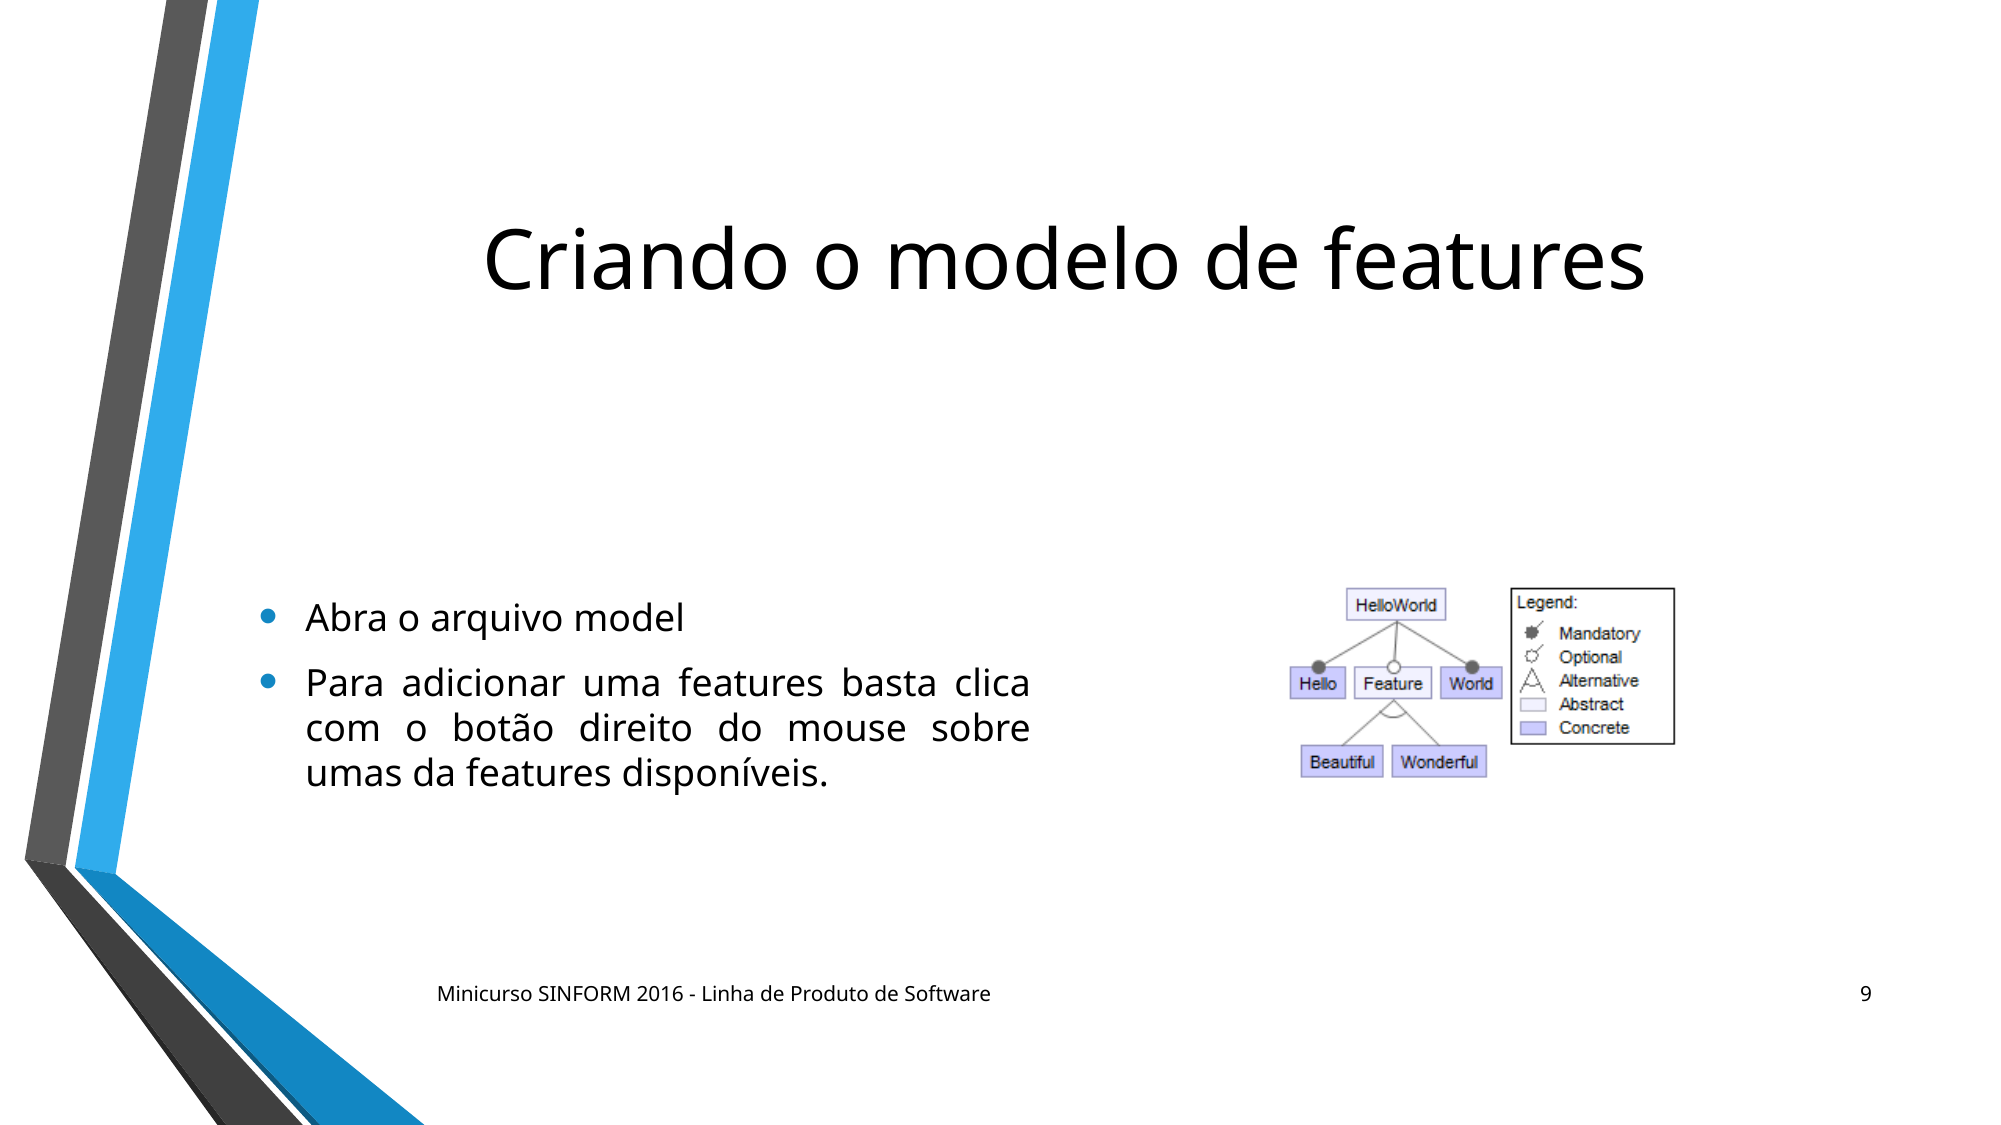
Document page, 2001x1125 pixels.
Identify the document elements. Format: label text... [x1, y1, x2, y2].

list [1254, 563, 1717, 825]
footer Minicurso SINFORM 2016 - Linha de Produto de Software [421, 965, 1584, 1025]
list Abra o arquivo model Para adicionar uma features basta clica com o botão direito do mouse sobre umas da features disponíveis. [243, 437, 1047, 950]
slide_number 9 [1796, 965, 1887, 1025]
title Criando o modelo de features [243, 112, 1887, 400]
